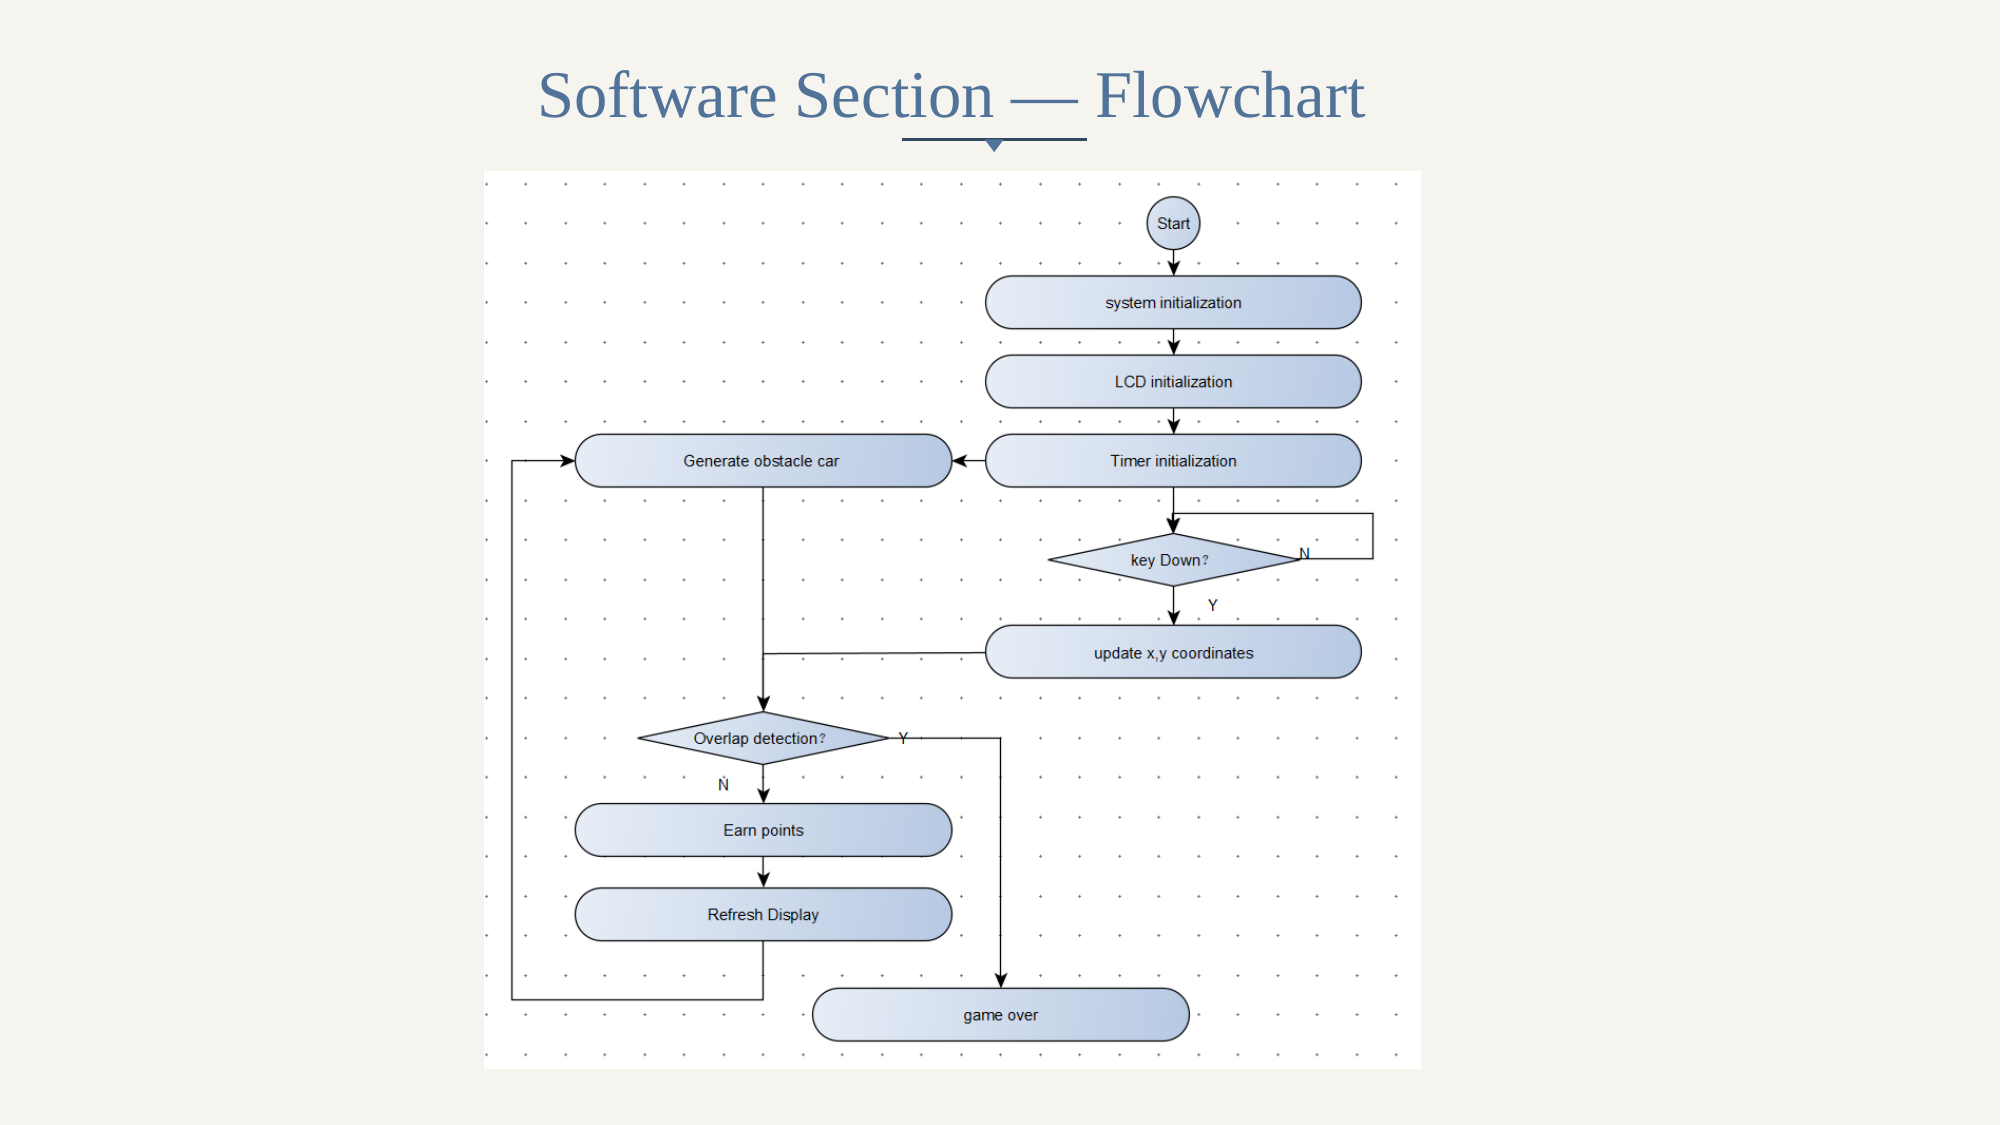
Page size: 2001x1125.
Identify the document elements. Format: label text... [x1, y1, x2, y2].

picture [484, 171, 1421, 1069]
text_box Software Section — Flowchart [522, 43, 1383, 139]
